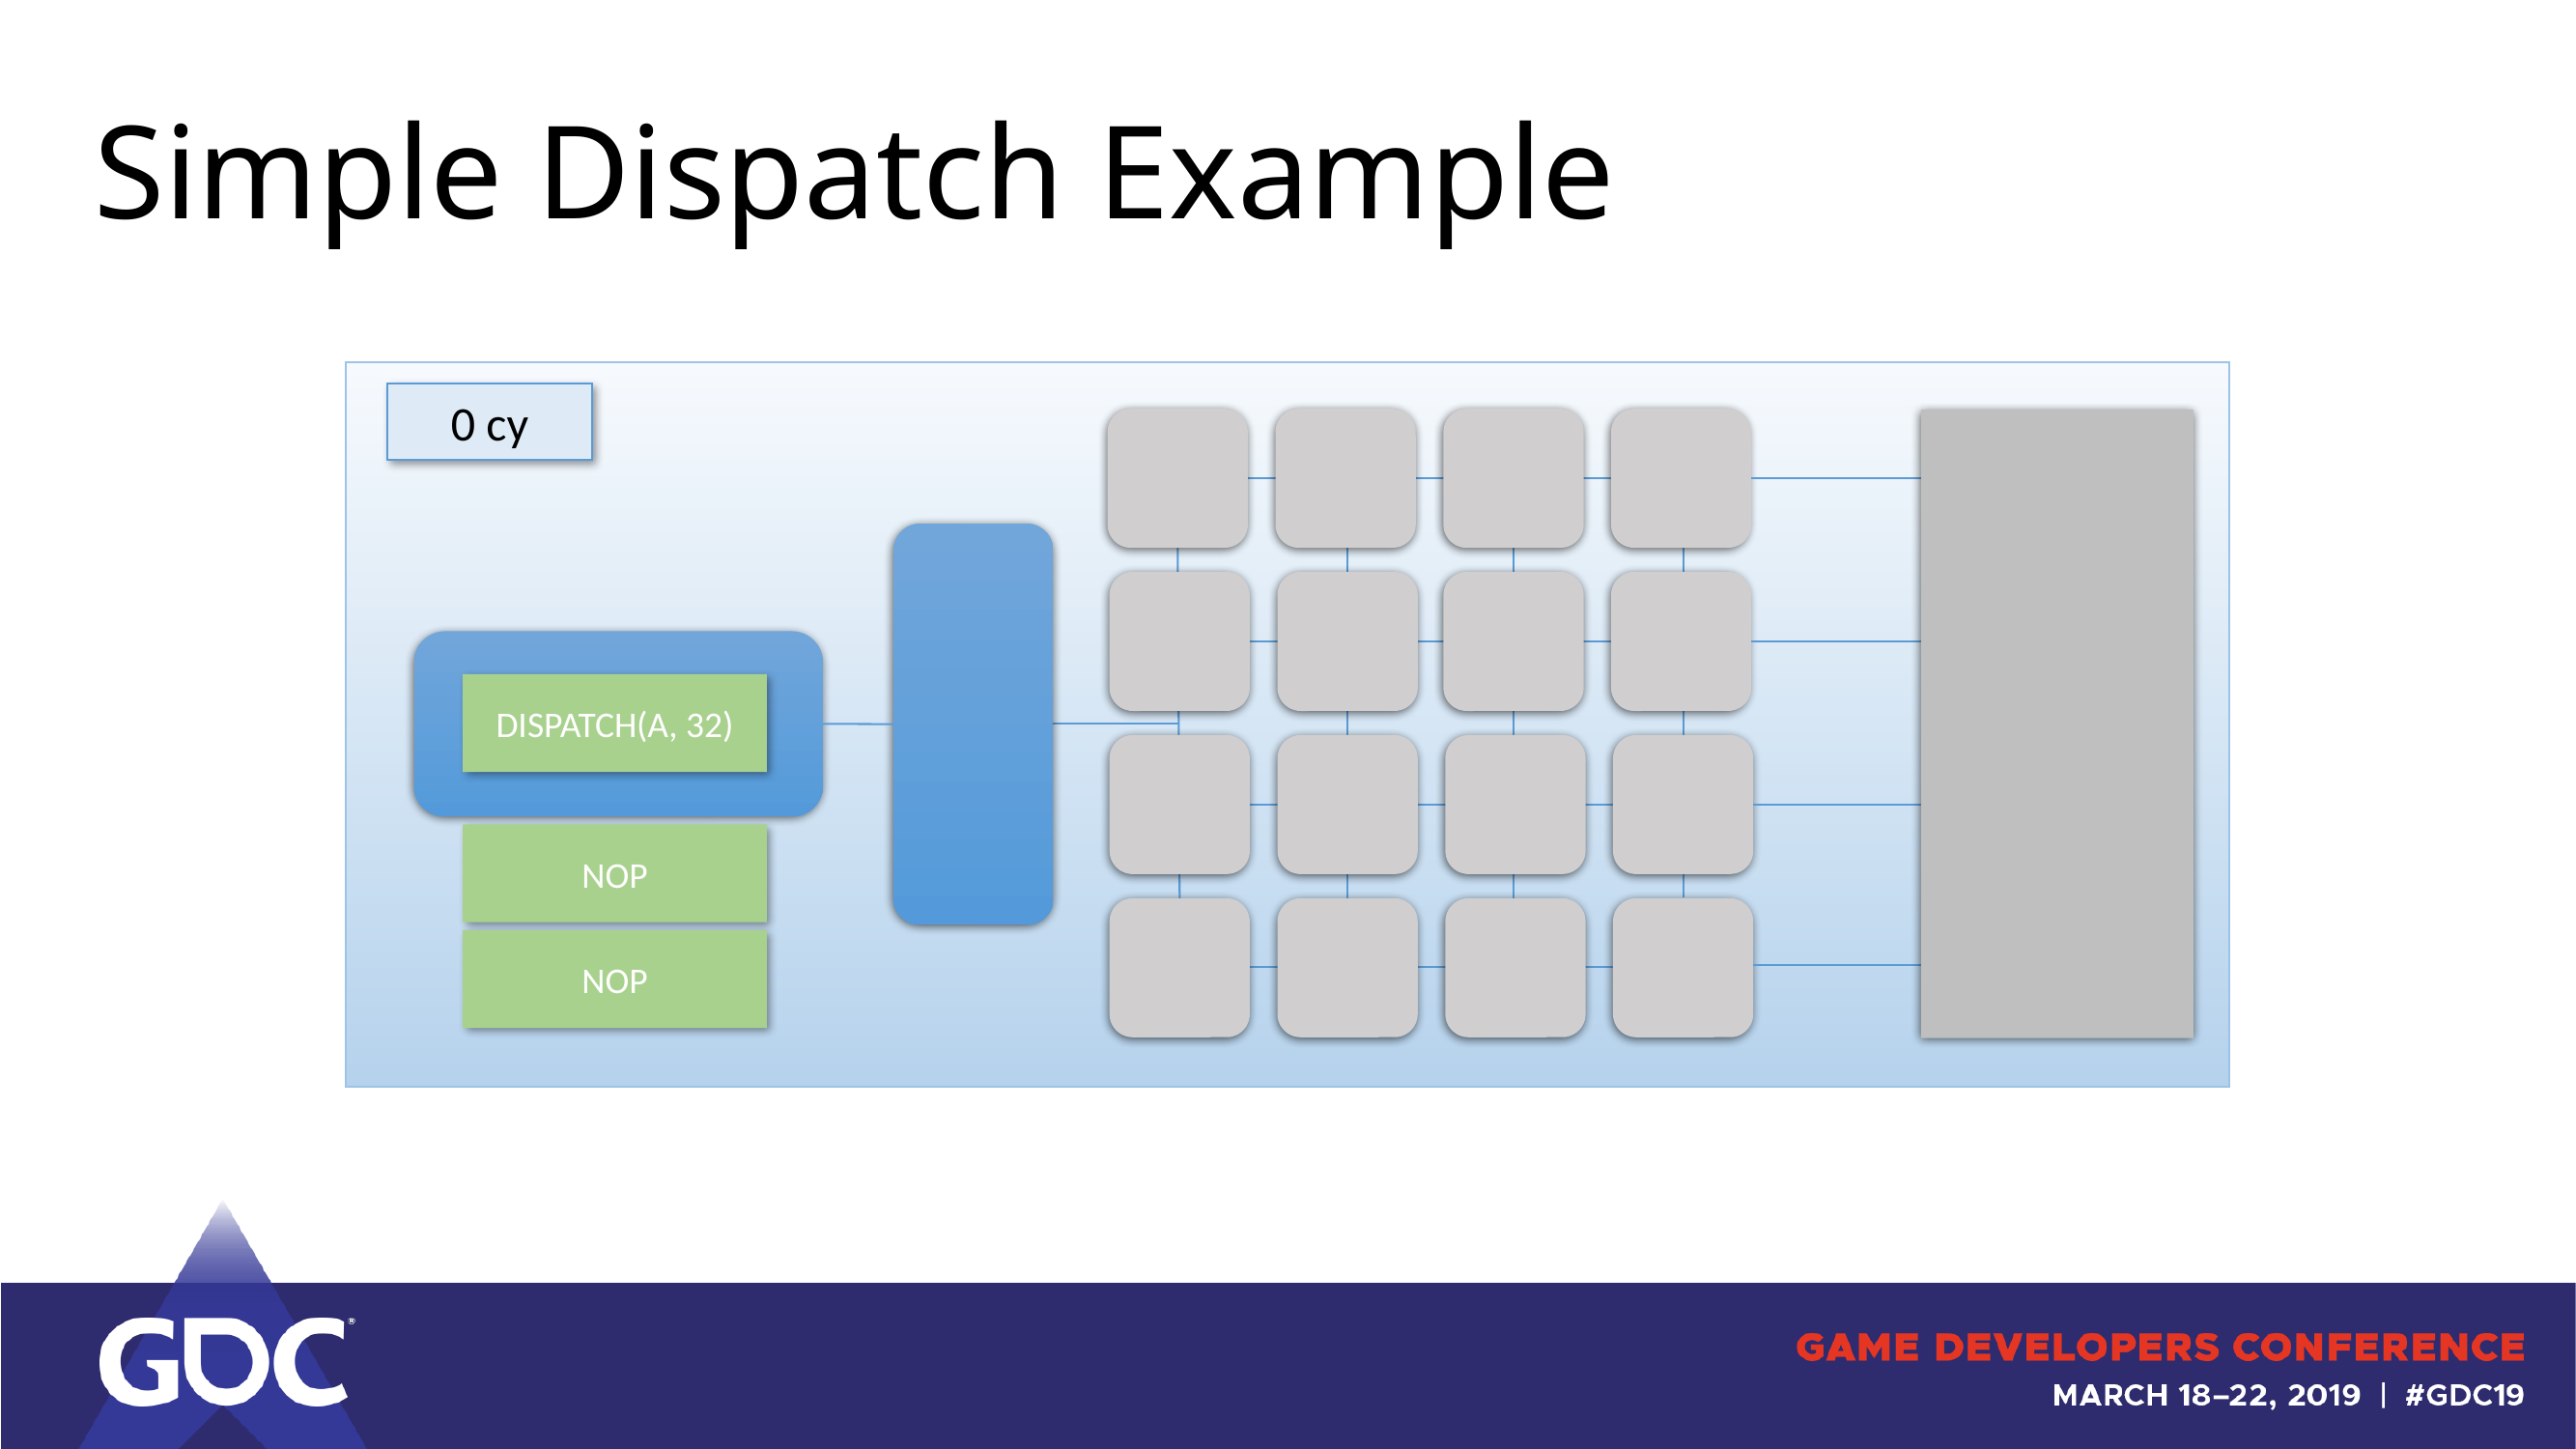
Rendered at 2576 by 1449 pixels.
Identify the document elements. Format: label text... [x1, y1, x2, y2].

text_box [346, 361, 2230, 1087]
picture [1, 0, 2576, 1449]
title Simple Dispatch Example [80, 57, 2520, 278]
